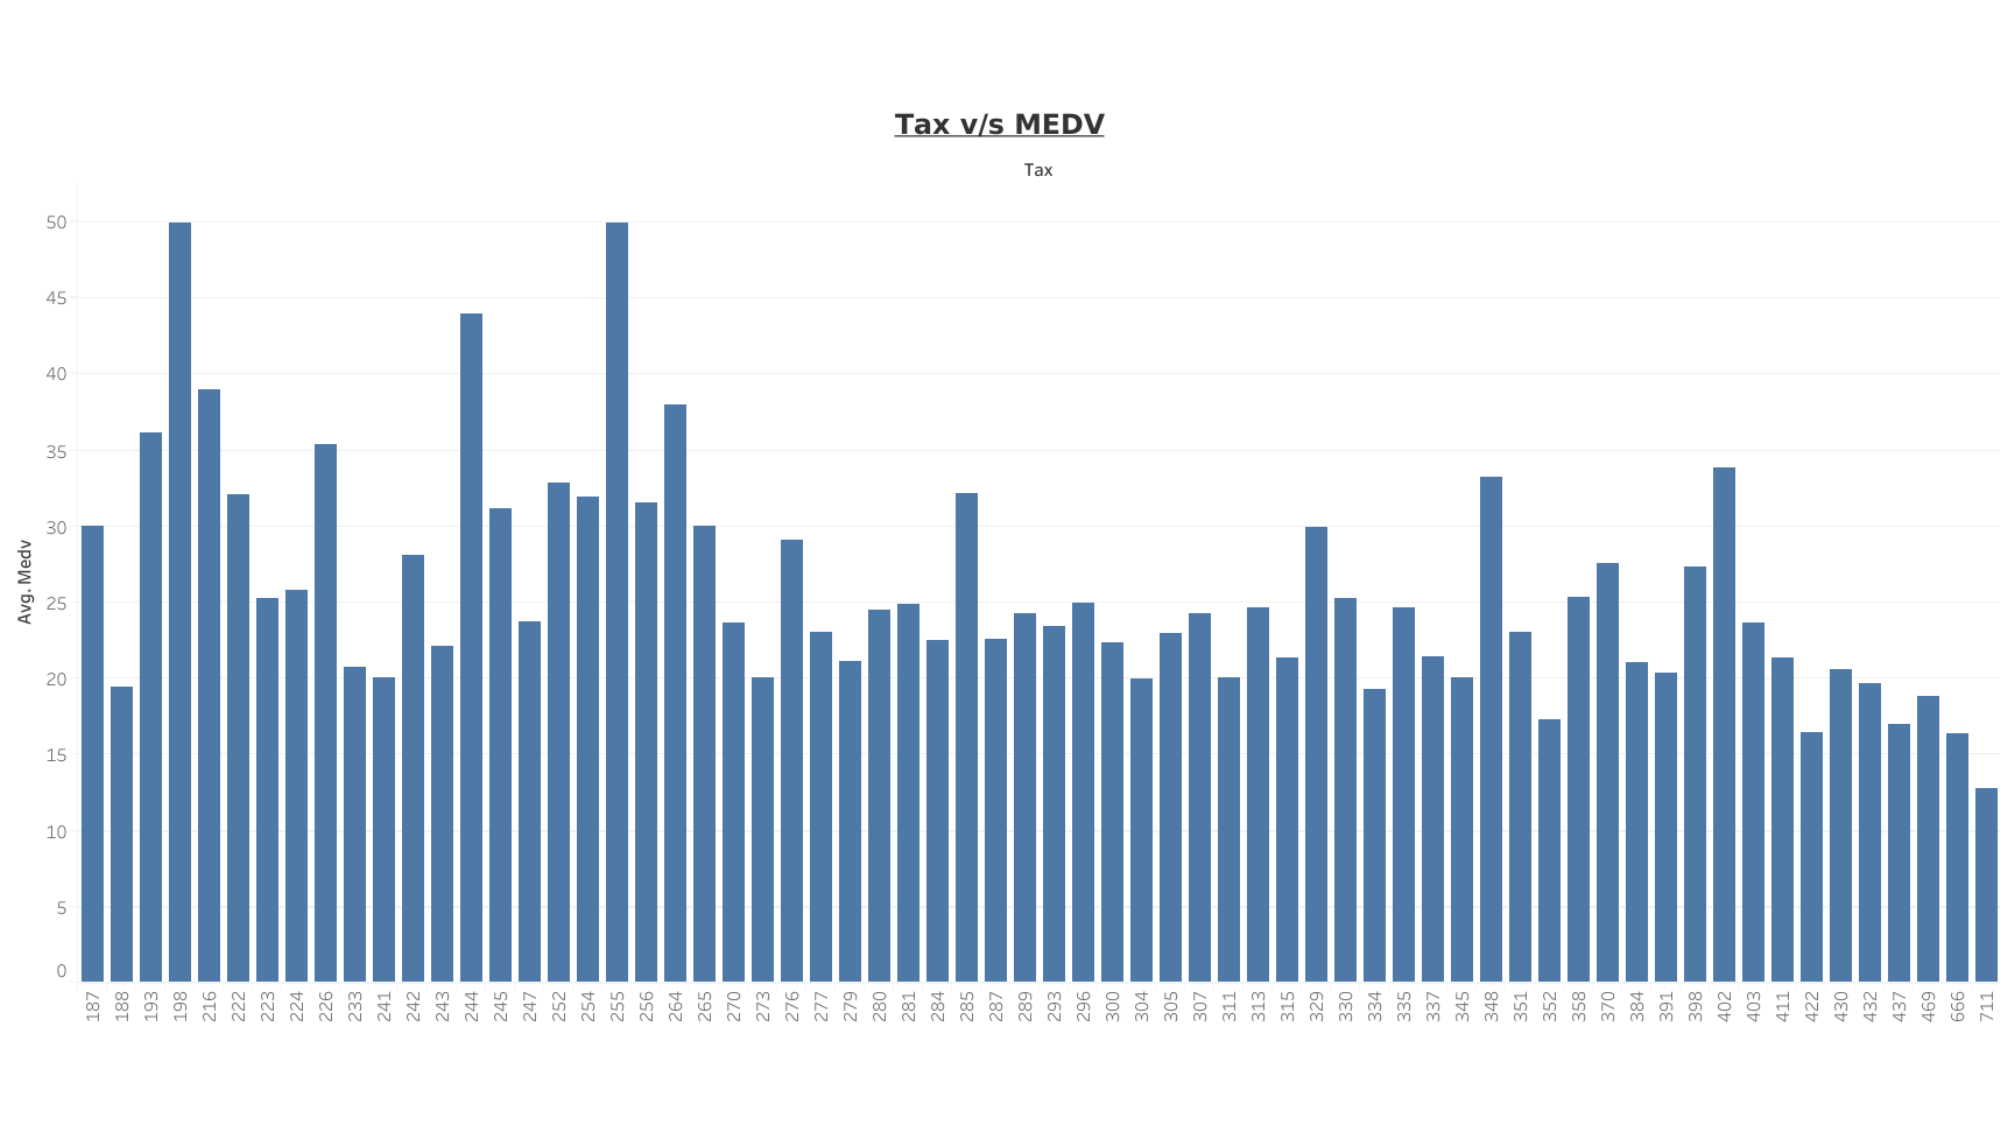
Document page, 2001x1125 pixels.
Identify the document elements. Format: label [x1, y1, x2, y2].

picture [0, 99, 2000, 1026]
